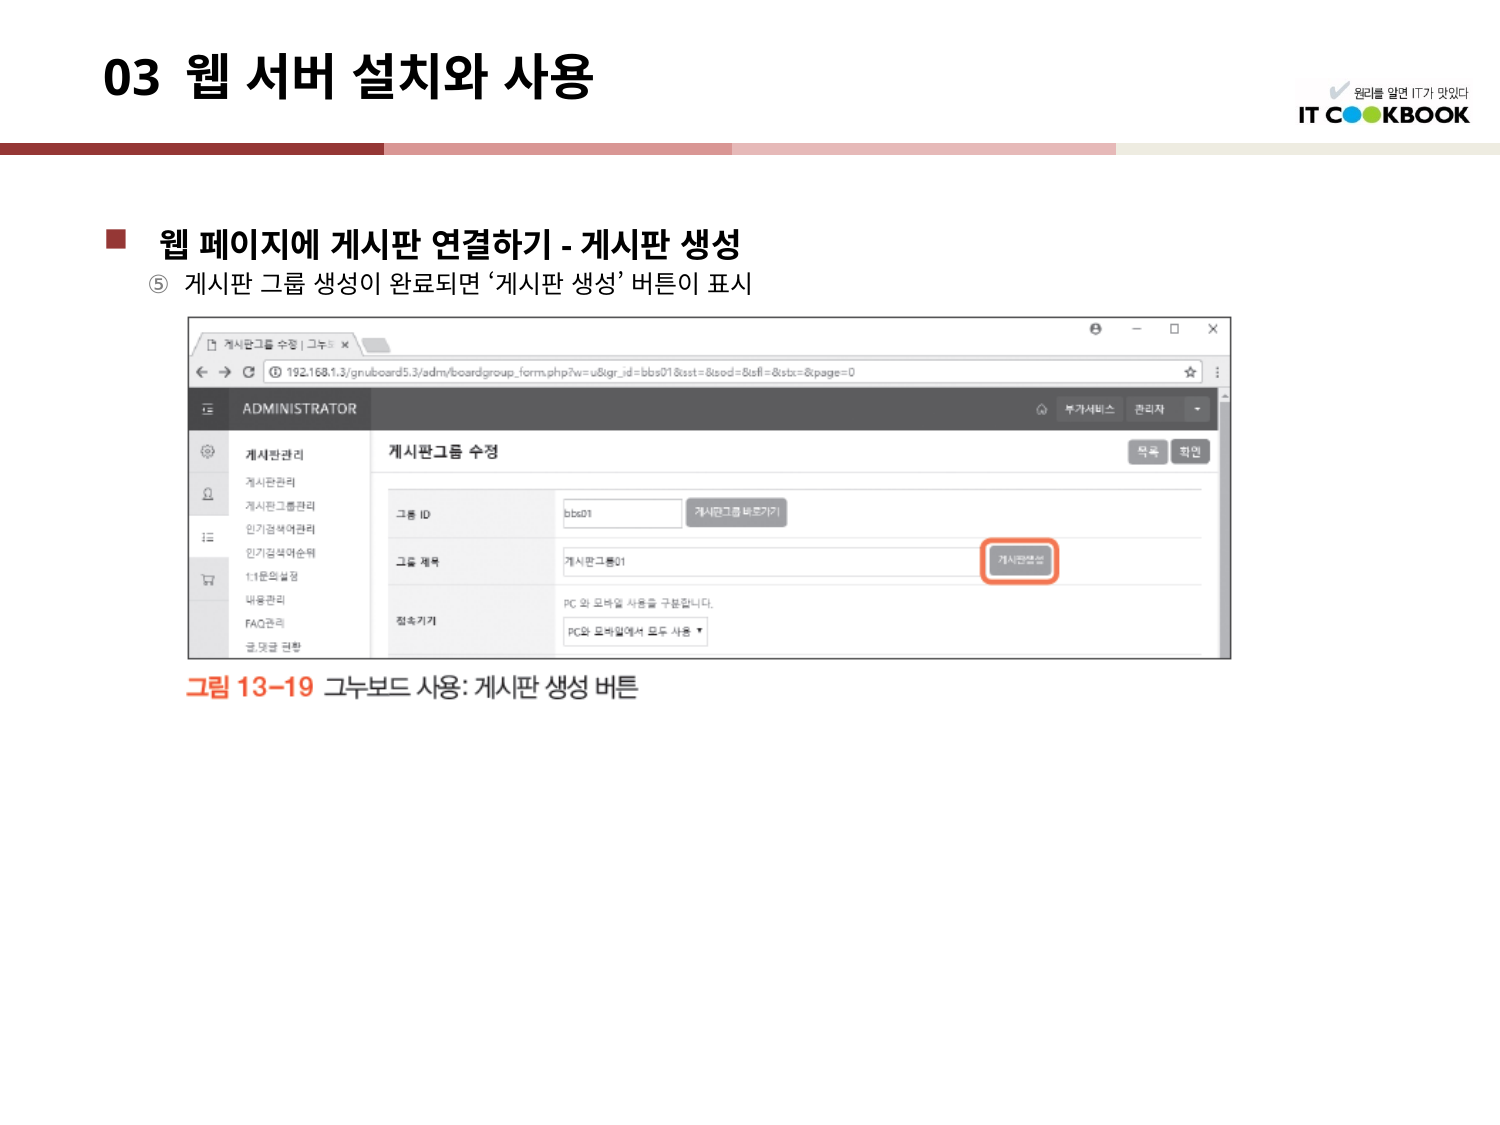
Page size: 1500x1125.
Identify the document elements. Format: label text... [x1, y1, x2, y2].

picture [1295, 78, 1473, 125]
title 03 웹 서버 설치와 사용 [88, 30, 1330, 121]
picture [184, 314, 1233, 709]
list 웹 페이지에 게시판 연결하기-게시판 생성 게시판 그룹 생성이 완료되면 ‘게시판 생성’ 버튼이 표시 [88, 196, 1436, 1083]
